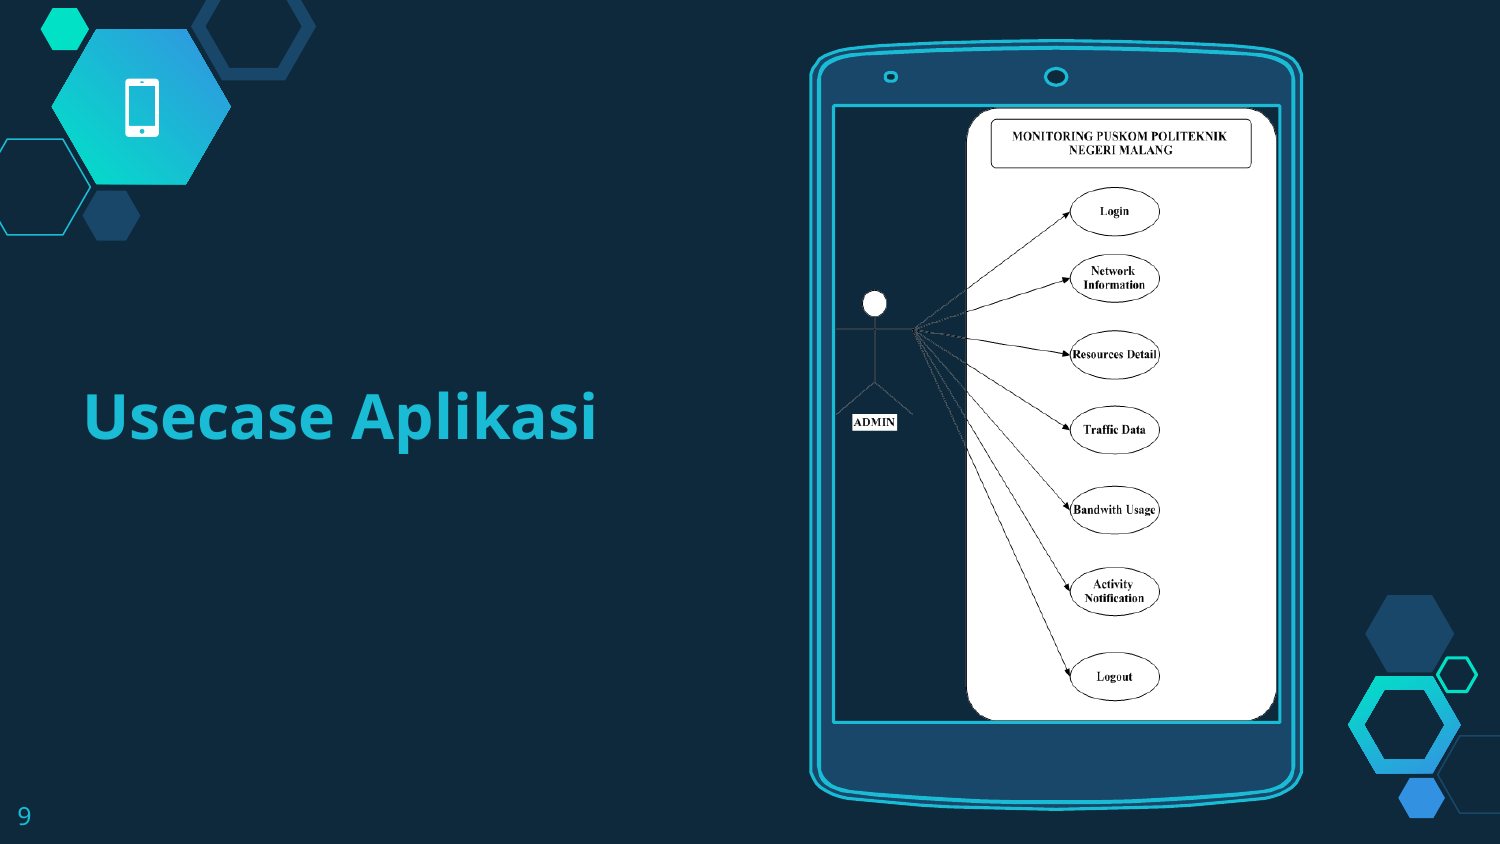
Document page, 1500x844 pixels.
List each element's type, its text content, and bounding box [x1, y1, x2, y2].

picture [835, 105, 1277, 721]
list Usecase Aplikasi [67, 359, 741, 467]
text_box [810, 40, 1302, 810]
slide_number 9 [2, 785, 93, 844]
text_box [125, 78, 159, 137]
